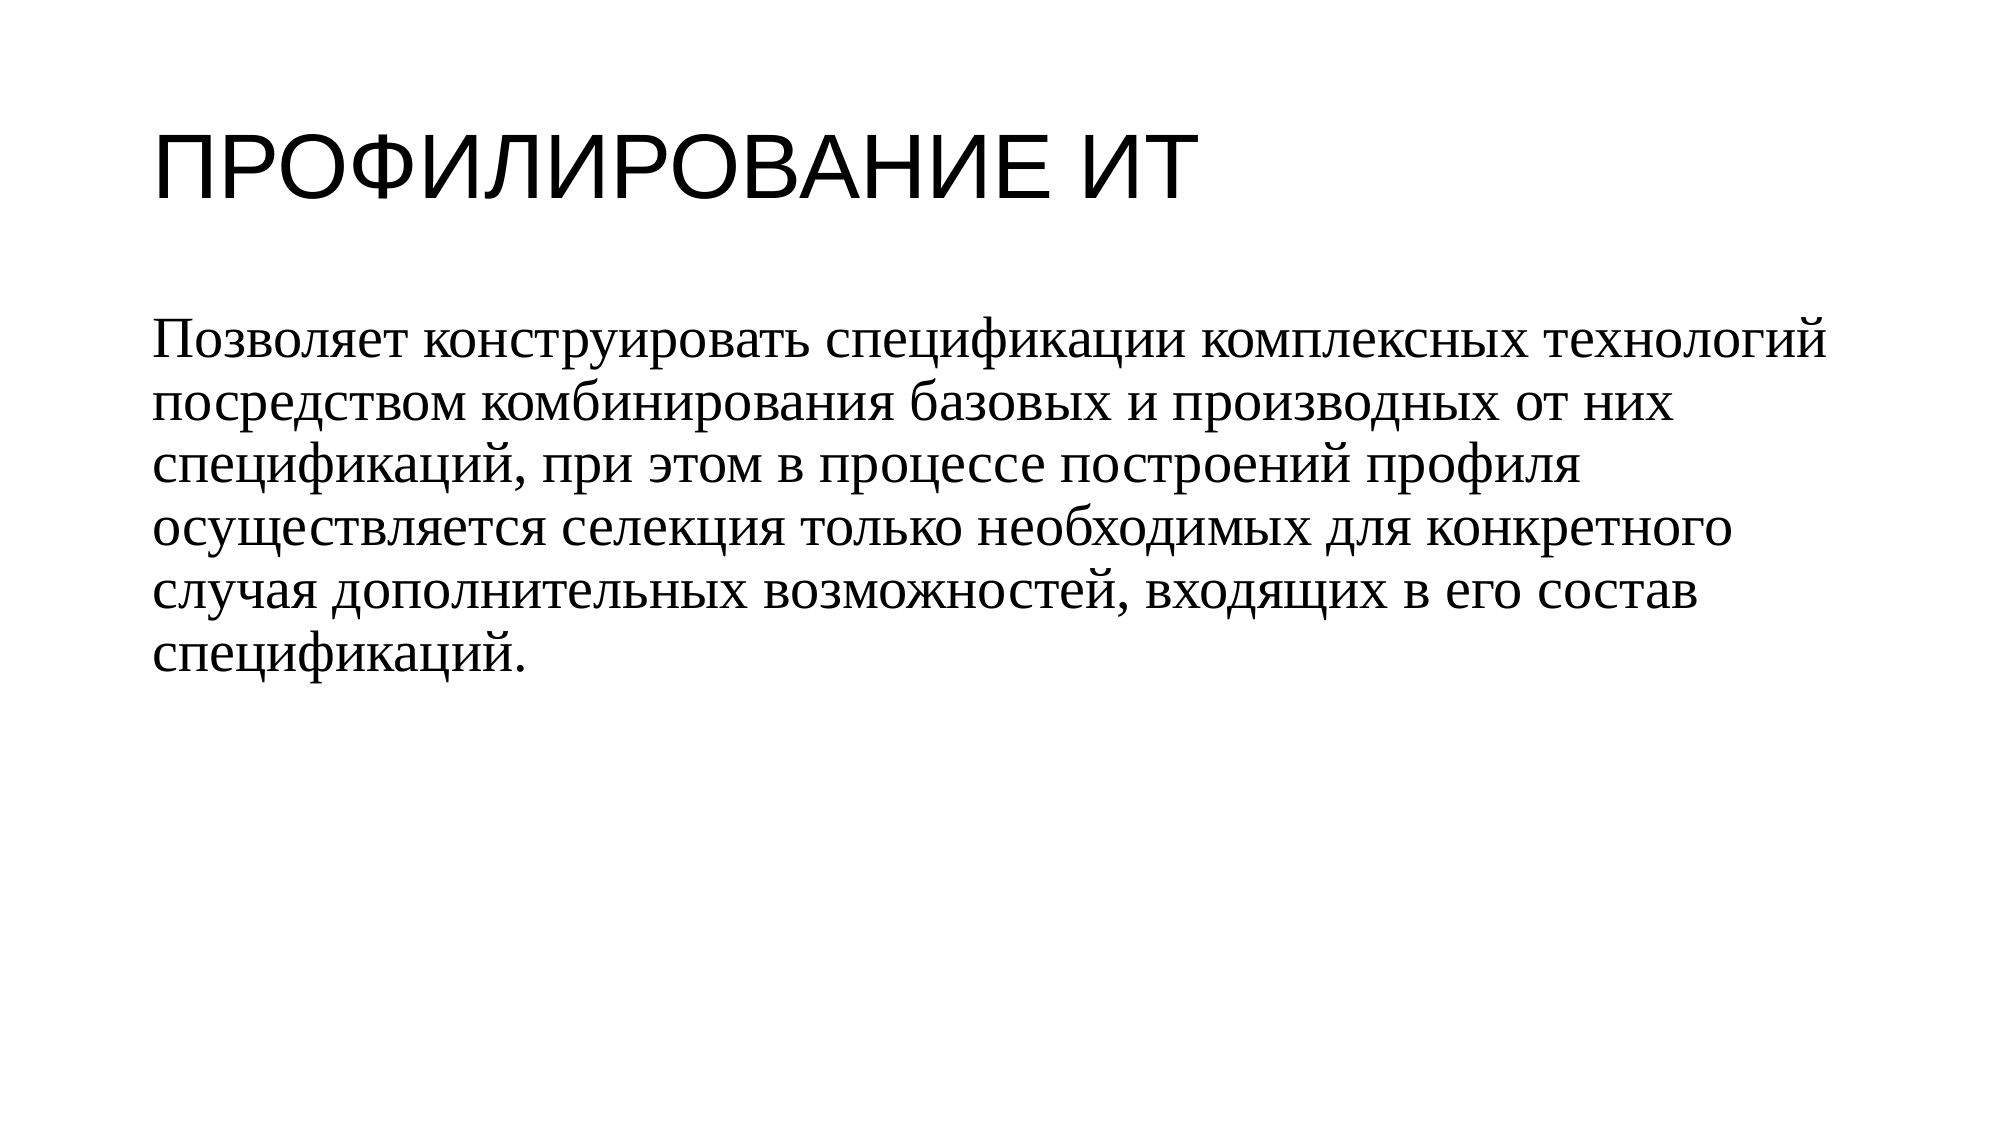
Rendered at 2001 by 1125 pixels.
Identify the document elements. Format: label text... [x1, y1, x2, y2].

list Позволяет конструировать спецификации комплексных технологий посредством комбинирования базовых и производных от них спецификаций, при этом в процессе построений профиля осуществляется селекция только необходимых для конкретного случая дополнительных возможностей, входящих в его состав спецификаций. [137, 299, 1863, 1014]
title ПРОФИЛИРОВАНИЕ ИТ [137, 59, 1863, 278]
